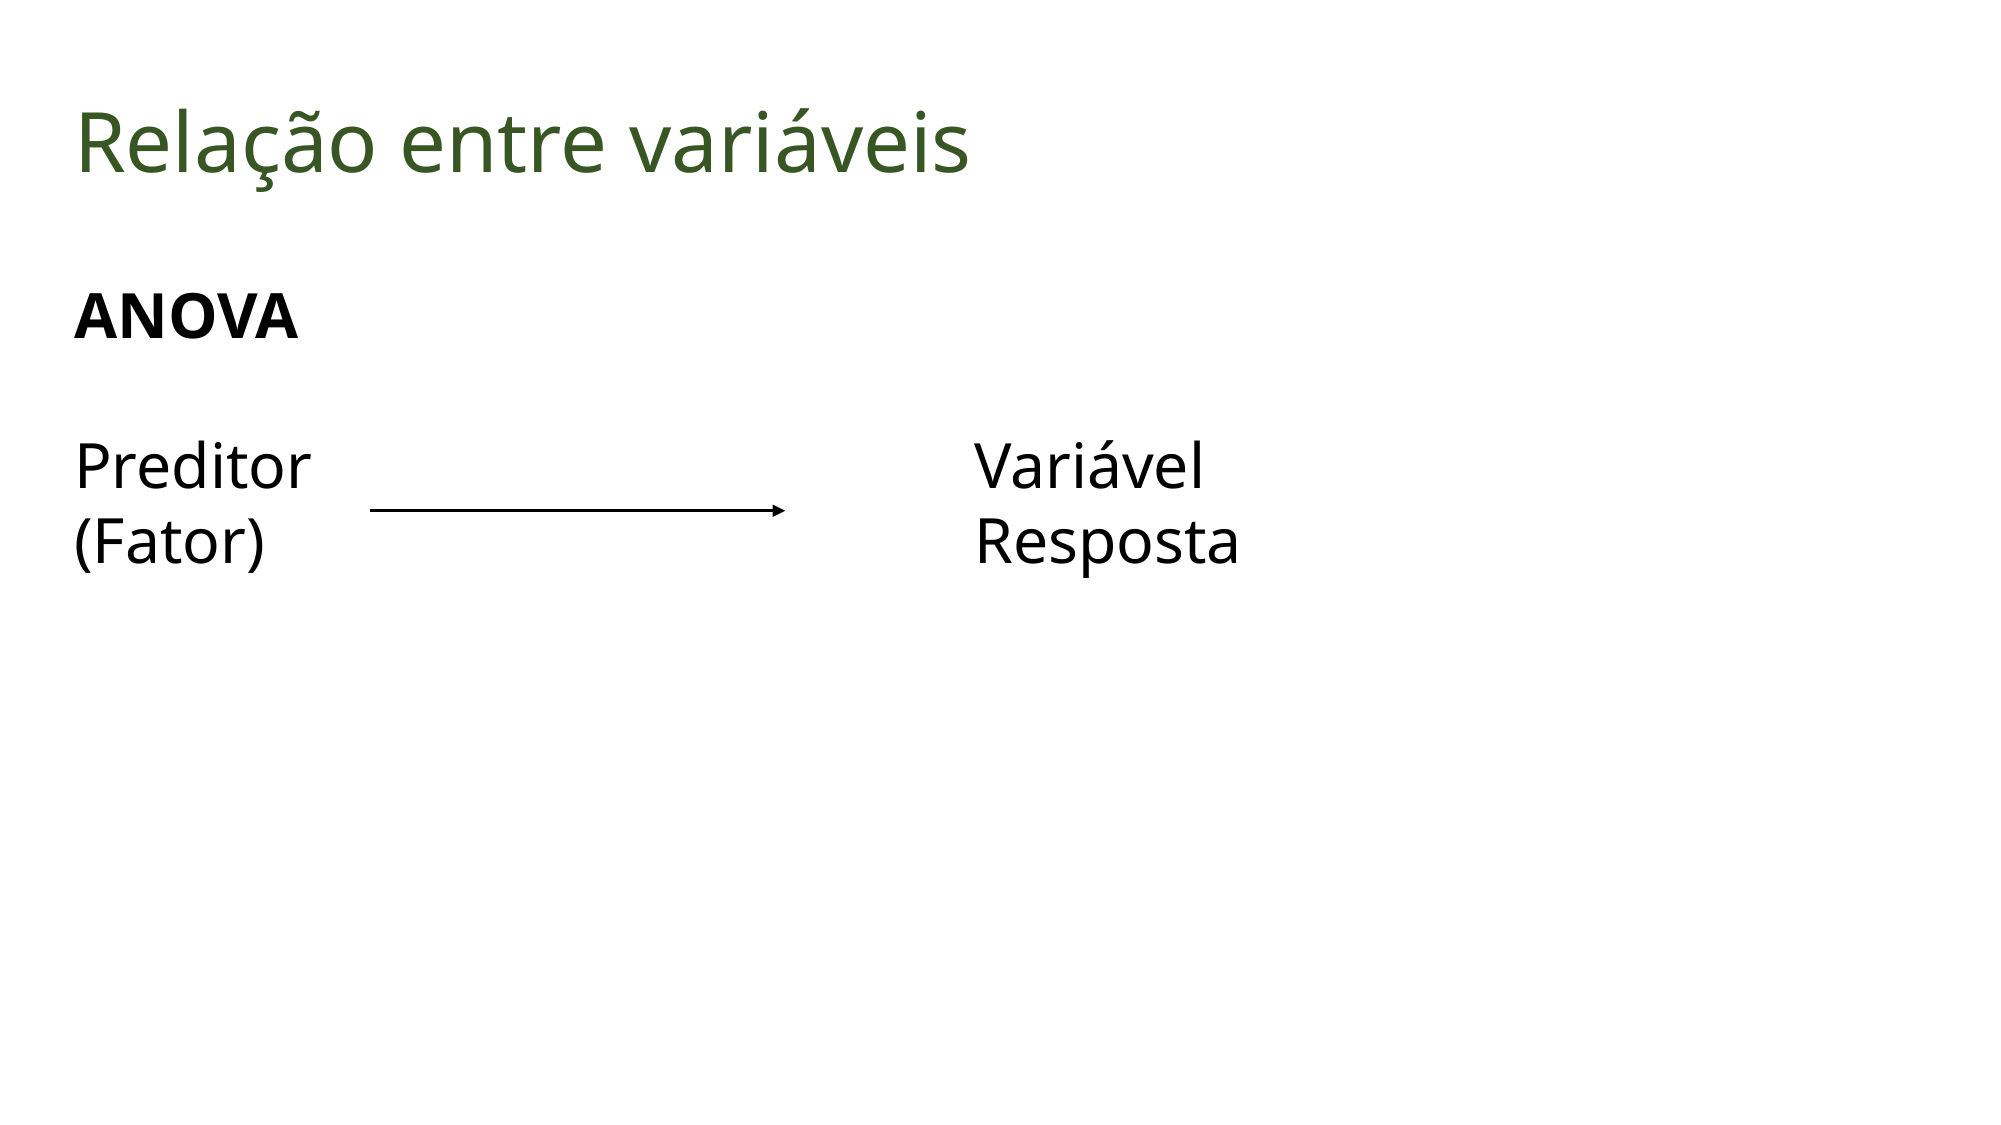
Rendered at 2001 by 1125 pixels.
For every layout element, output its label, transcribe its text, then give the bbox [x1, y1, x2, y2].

text_box Relação entre variáveis [59, 81, 1173, 197]
text_box ANOVA Preditor Variável (Fator) Resposta [59, 269, 1308, 584]
